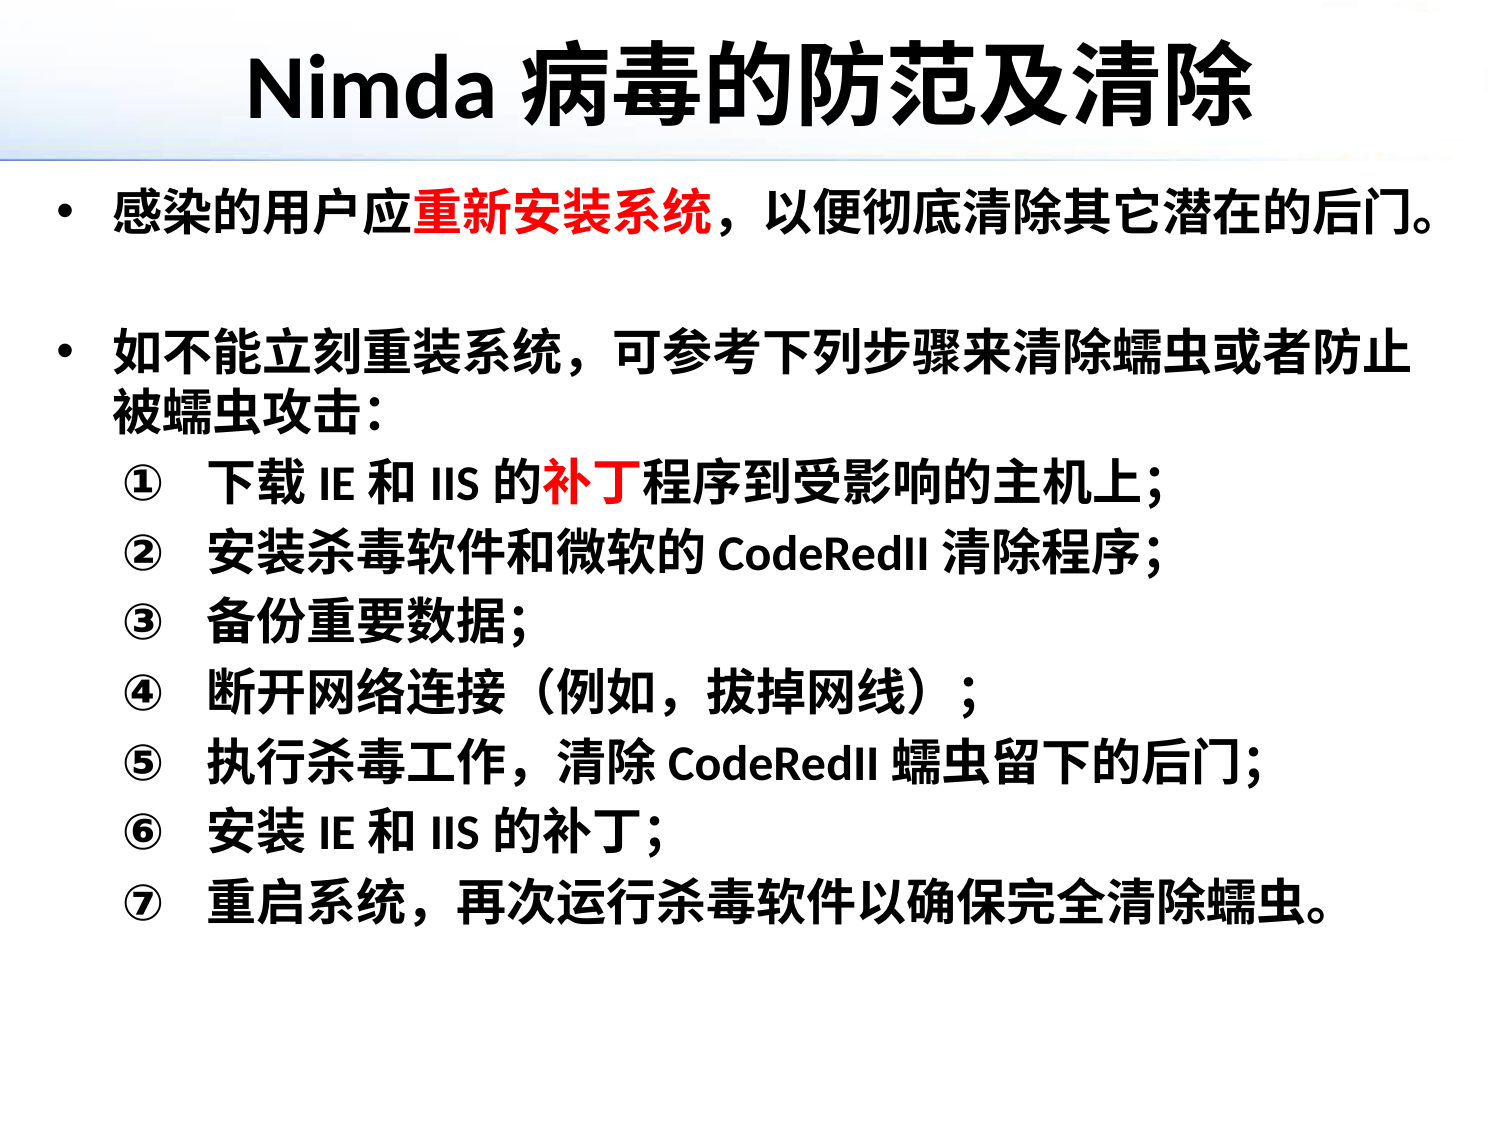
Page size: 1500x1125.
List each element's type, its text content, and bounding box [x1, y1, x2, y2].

title Nimda病毒的防范及清除 [75, 10, 1425, 153]
picture [0, 0, 1500, 161]
list 感染的用户应重新安装系统，以便彻底清除其它潜在的后门。 如不能立刻重装系统，可参考下列步骤来清除蠕虫或者防止被蠕虫攻击： 下载IE和IIS的补丁程序到受影响的主机上； 安装杀毒软件和微软的CodeRedII清除程序； 备份重要数据； 断开网络连接（例如，拔掉网线）； 执行杀毒工作，清除CodeRedII蠕虫留下的后门； 安装IE和IIS的补丁； 重启系统，再次运行杀毒软件以确保完全清除蠕虫。 [41, 172, 1436, 1047]
